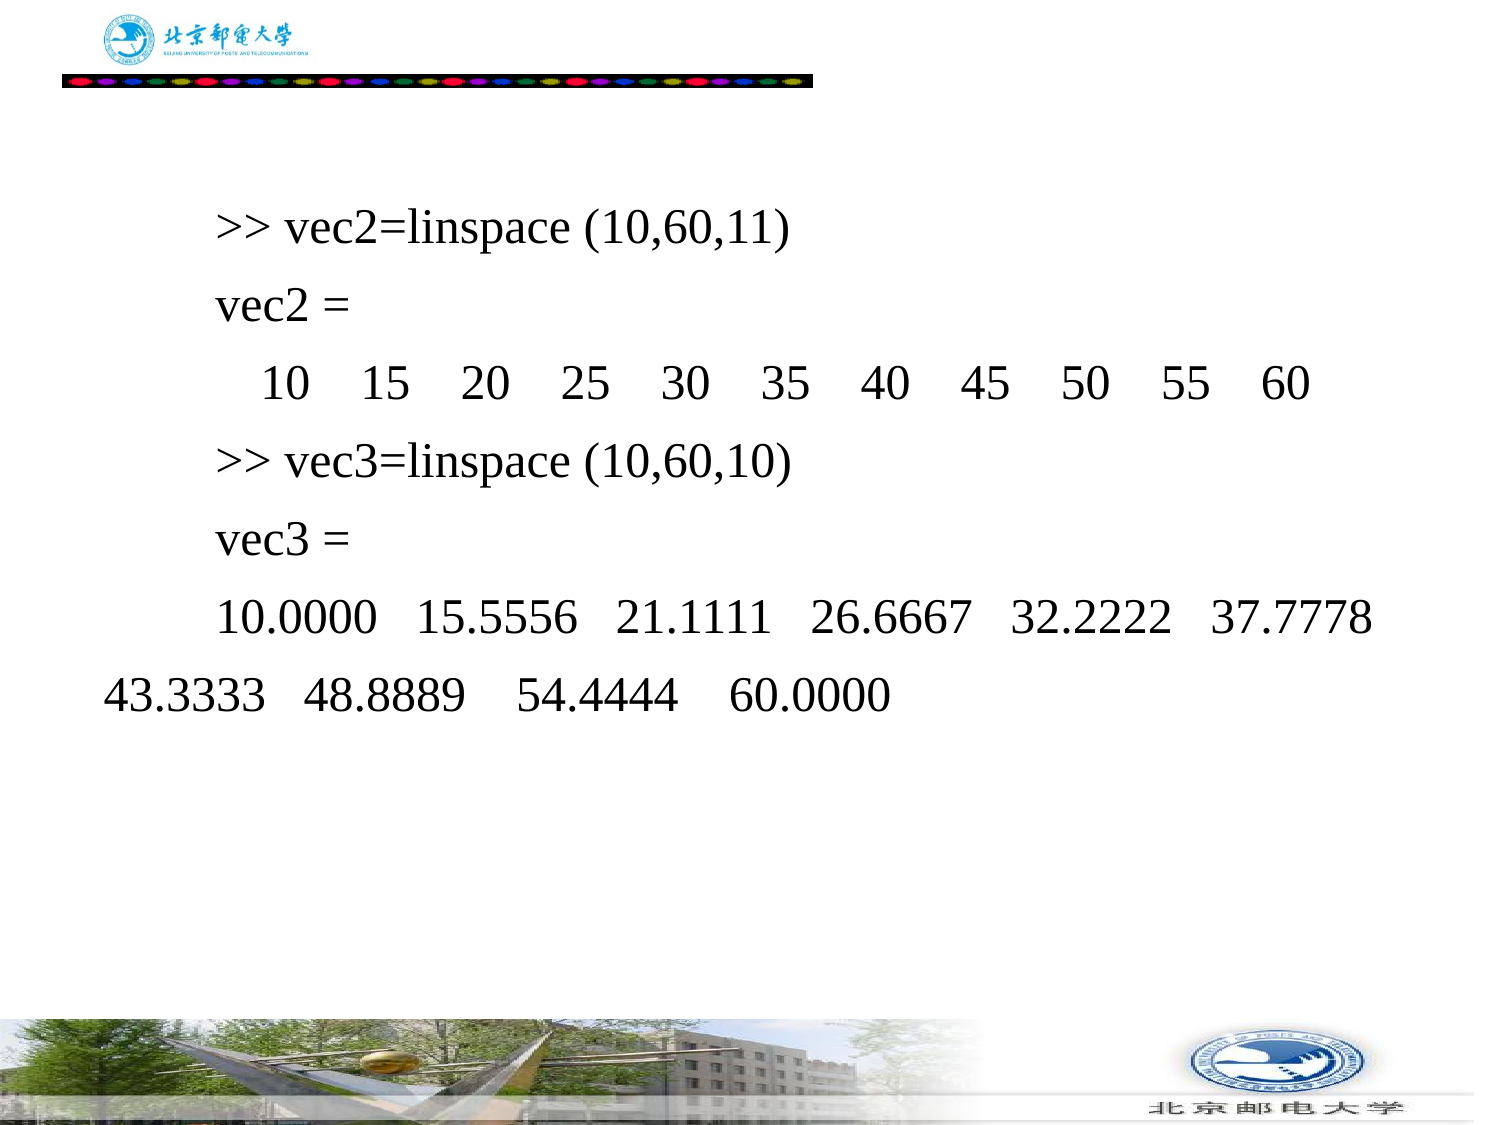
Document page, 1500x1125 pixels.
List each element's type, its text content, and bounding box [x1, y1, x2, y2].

picture [0, 1019, 1474, 1125]
picture [62, 74, 813, 88]
title >> vec2=linspace (10,60,11) vec2 = 10 15 20 25 30 35 40 45 50 55 60 >> vec3=linspace (10,60,10) vec3 = 10.0000 15.5556 21.1111 26.6667 32.2222 37.7778 43.3333 48.8889 54.4444 60.0000 [88, 90, 1420, 1016]
picture [77, 10, 334, 70]
